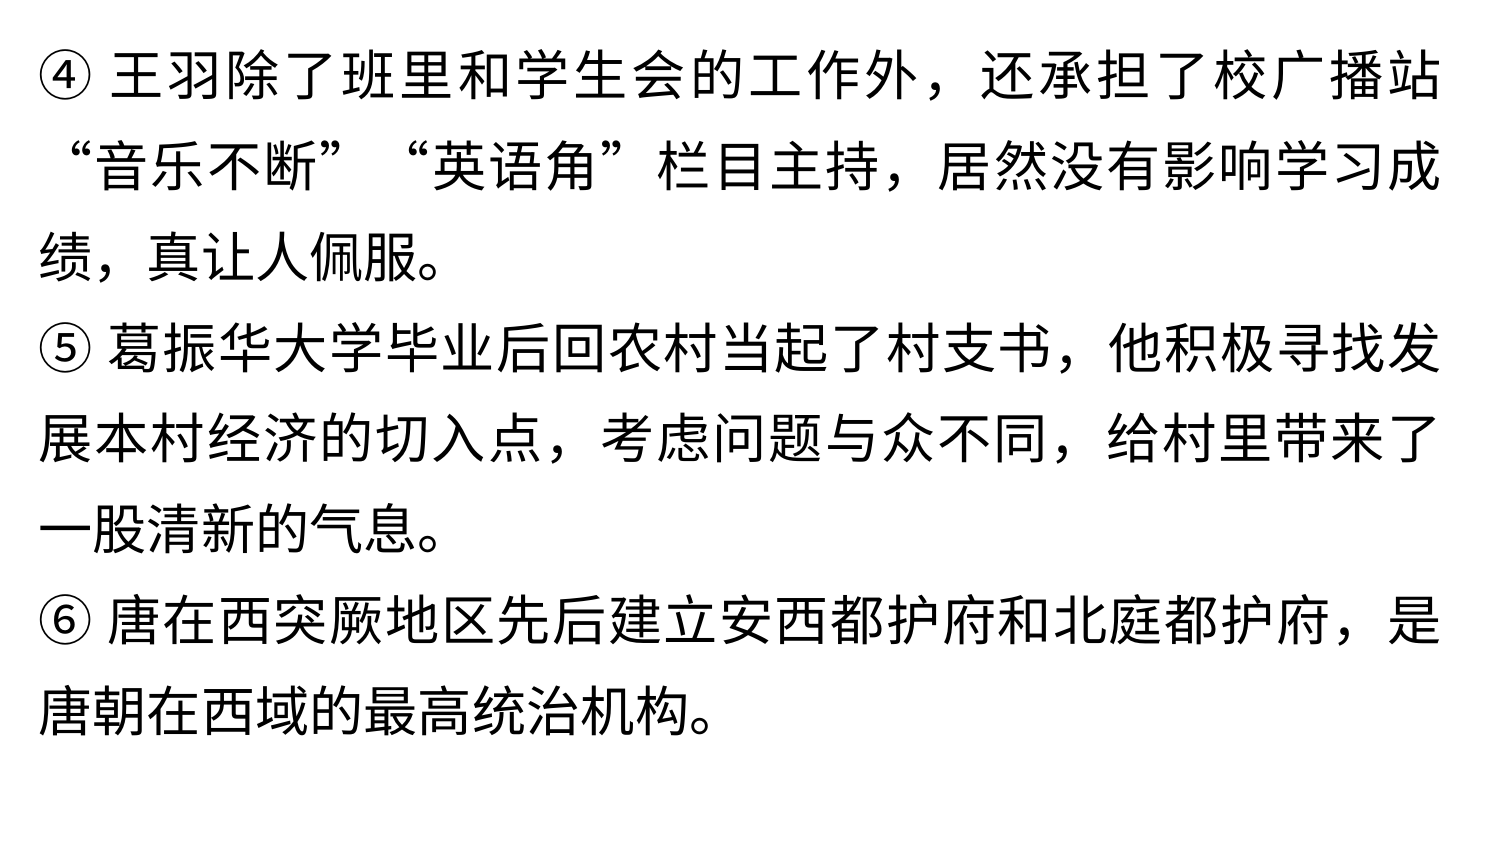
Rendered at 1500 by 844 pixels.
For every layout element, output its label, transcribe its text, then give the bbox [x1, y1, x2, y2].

text_box ④王羽除了班里和学生会的工作外，还承担了校广播站“音乐不断”“英语角”栏目主持，居然没有影响学习成绩，真让人佩服。 ⑤葛振华大学毕业后回农村当起了村支书，他积极寻找发展本村经济的切入点，考虑问题与众不同，给村里带来了一股清新的气息。 ⑥唐在西突厥地区先后建立安西都护府和北庭都护府，是唐朝在西域的最高统治机构。 [23, 7, 1457, 750]
